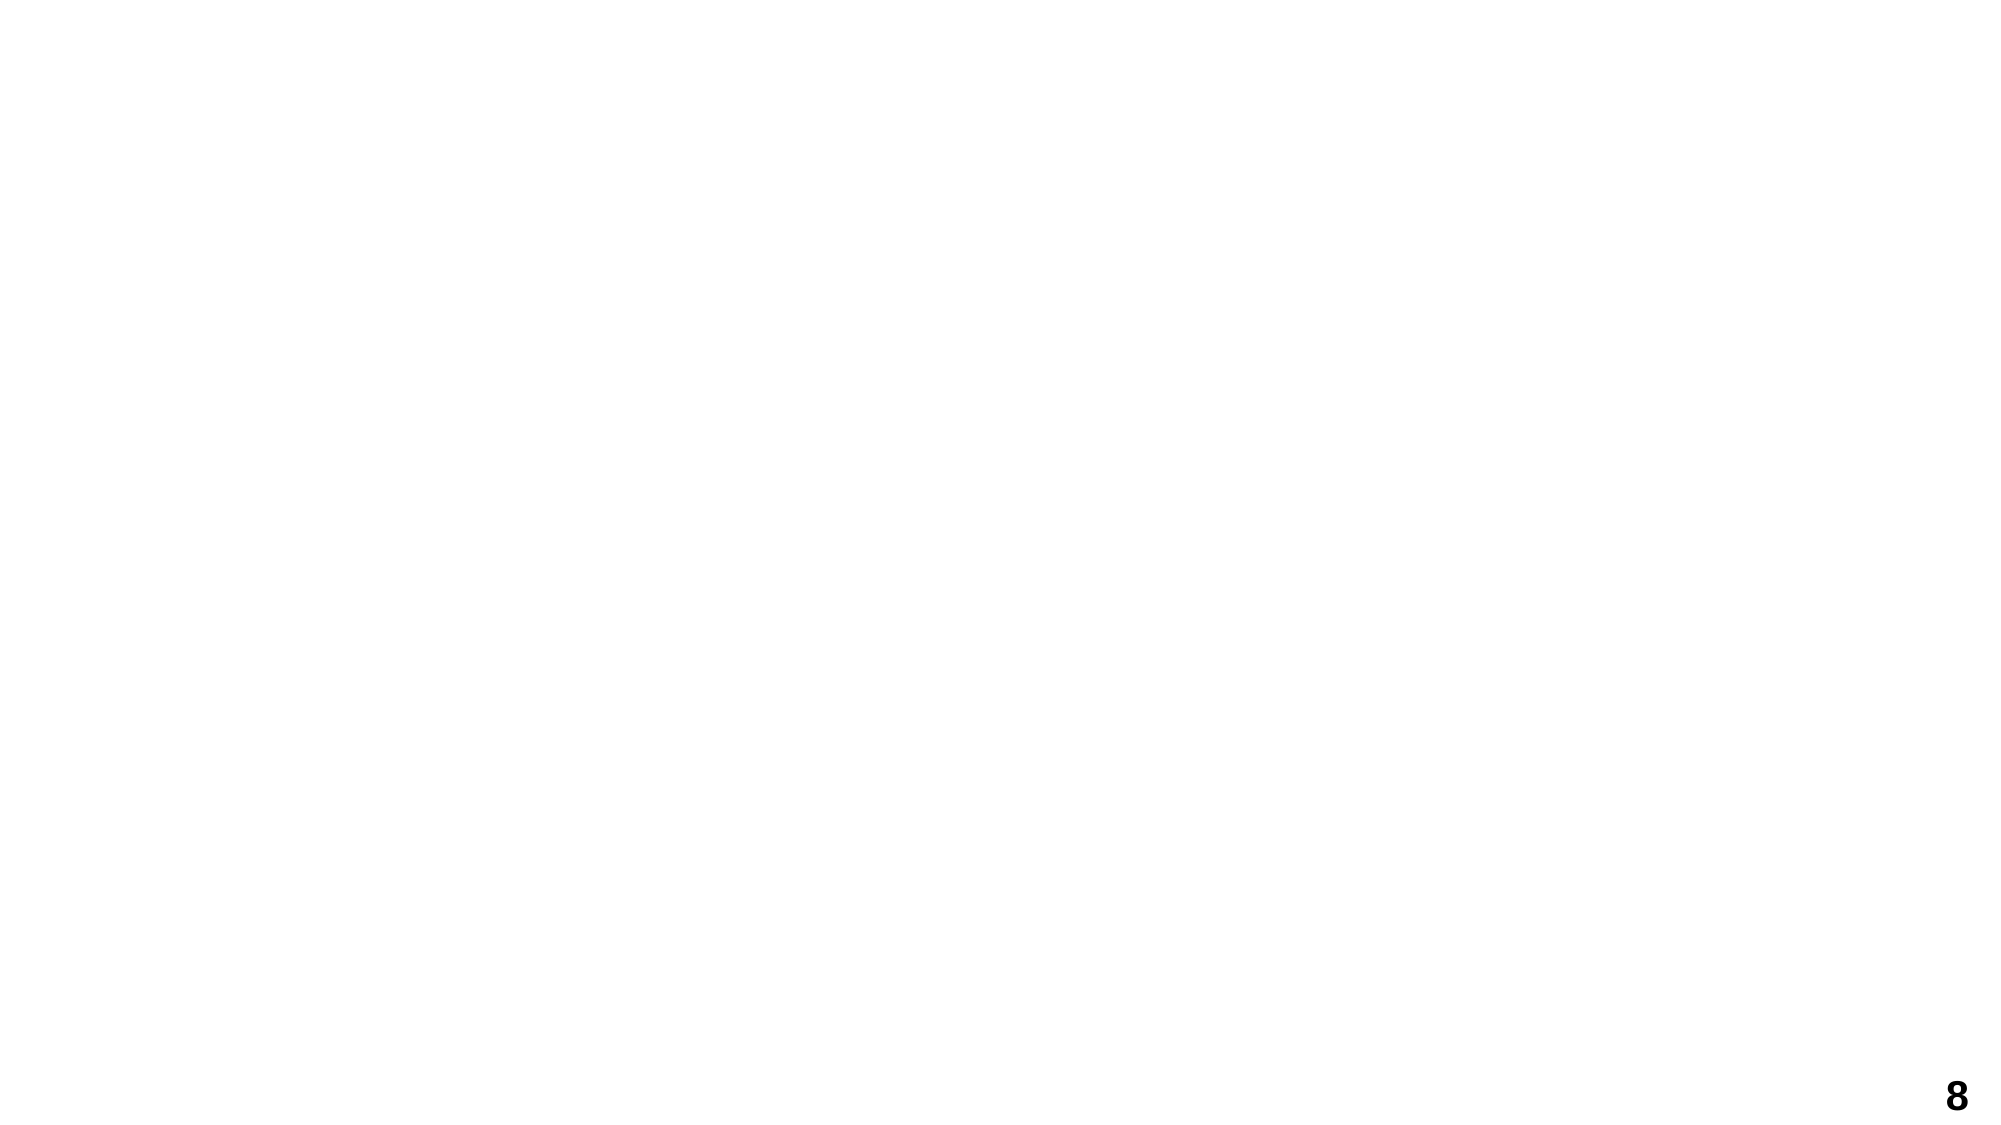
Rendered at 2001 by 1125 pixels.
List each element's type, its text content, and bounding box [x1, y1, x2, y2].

slide_number 8 [1534, 1063, 1984, 1124]
